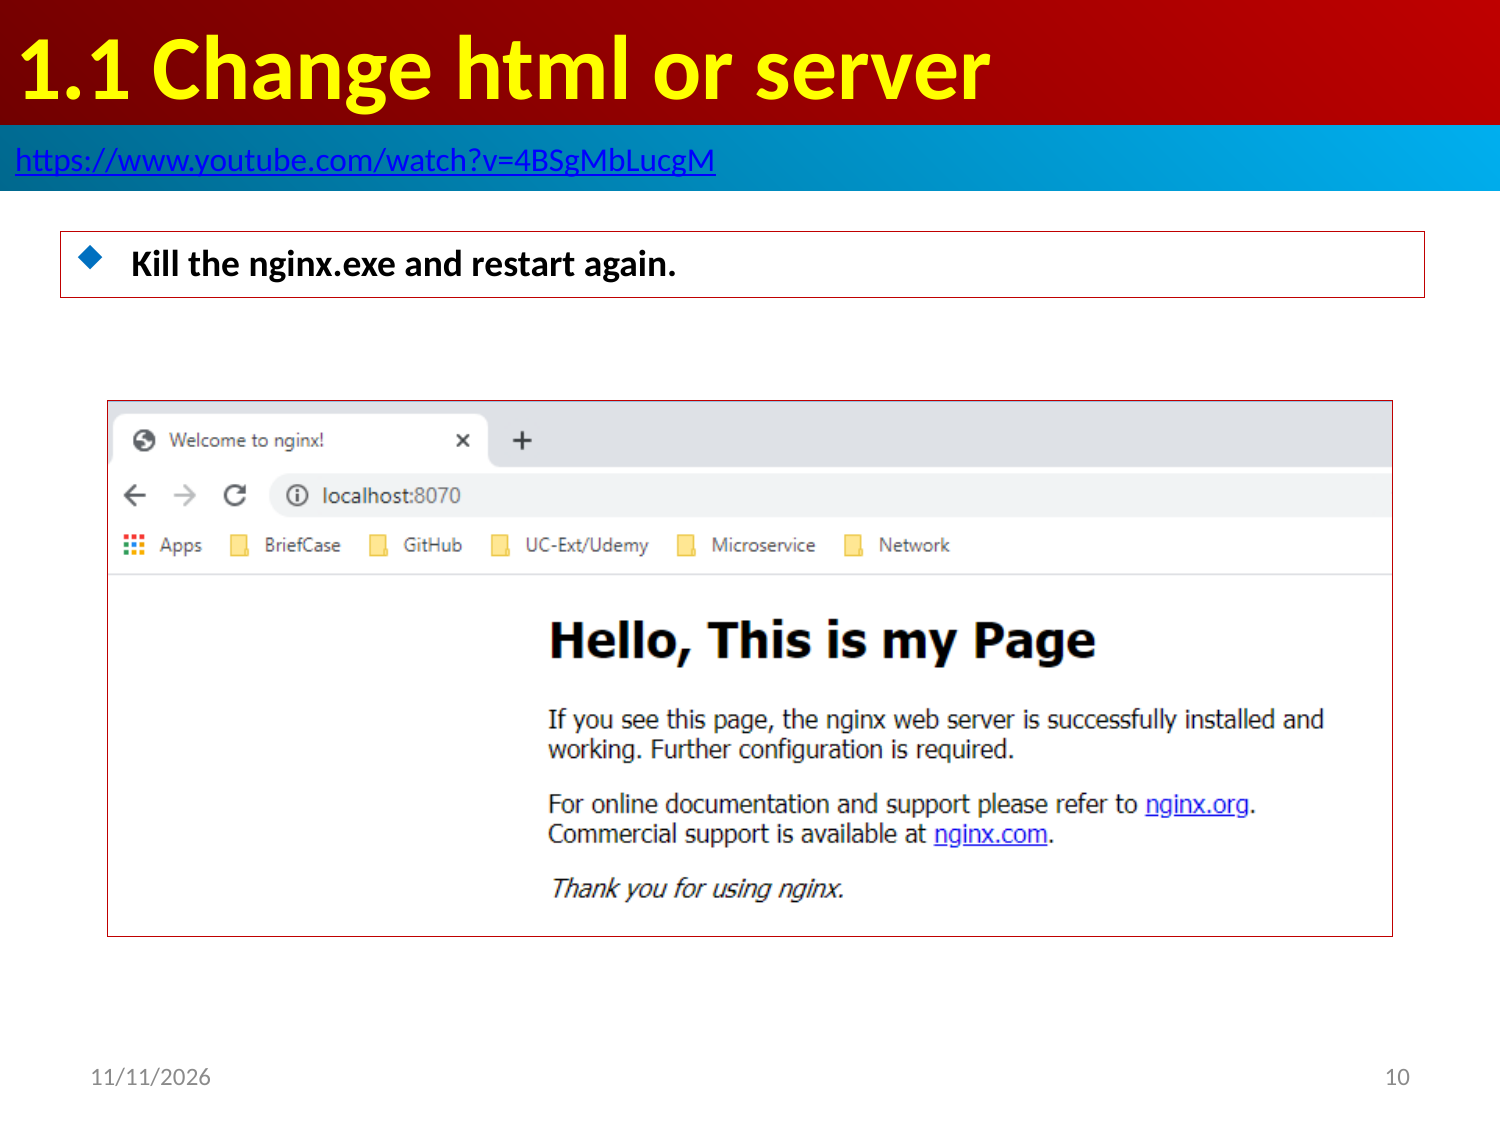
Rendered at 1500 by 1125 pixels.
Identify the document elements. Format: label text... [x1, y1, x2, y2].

subtitle Kill the nginx.exe and restart again. [60, 231, 1425, 298]
title 1.1 Change html or server [0, 0, 1500, 125]
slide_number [75, 1042, 425, 1109]
picture [106, 400, 1394, 937]
slide_number 10 [1074, 1042, 1425, 1109]
text_box https://www.youtube.com/watch?v=4BSgMbLucgM [0, 125, 1500, 191]
